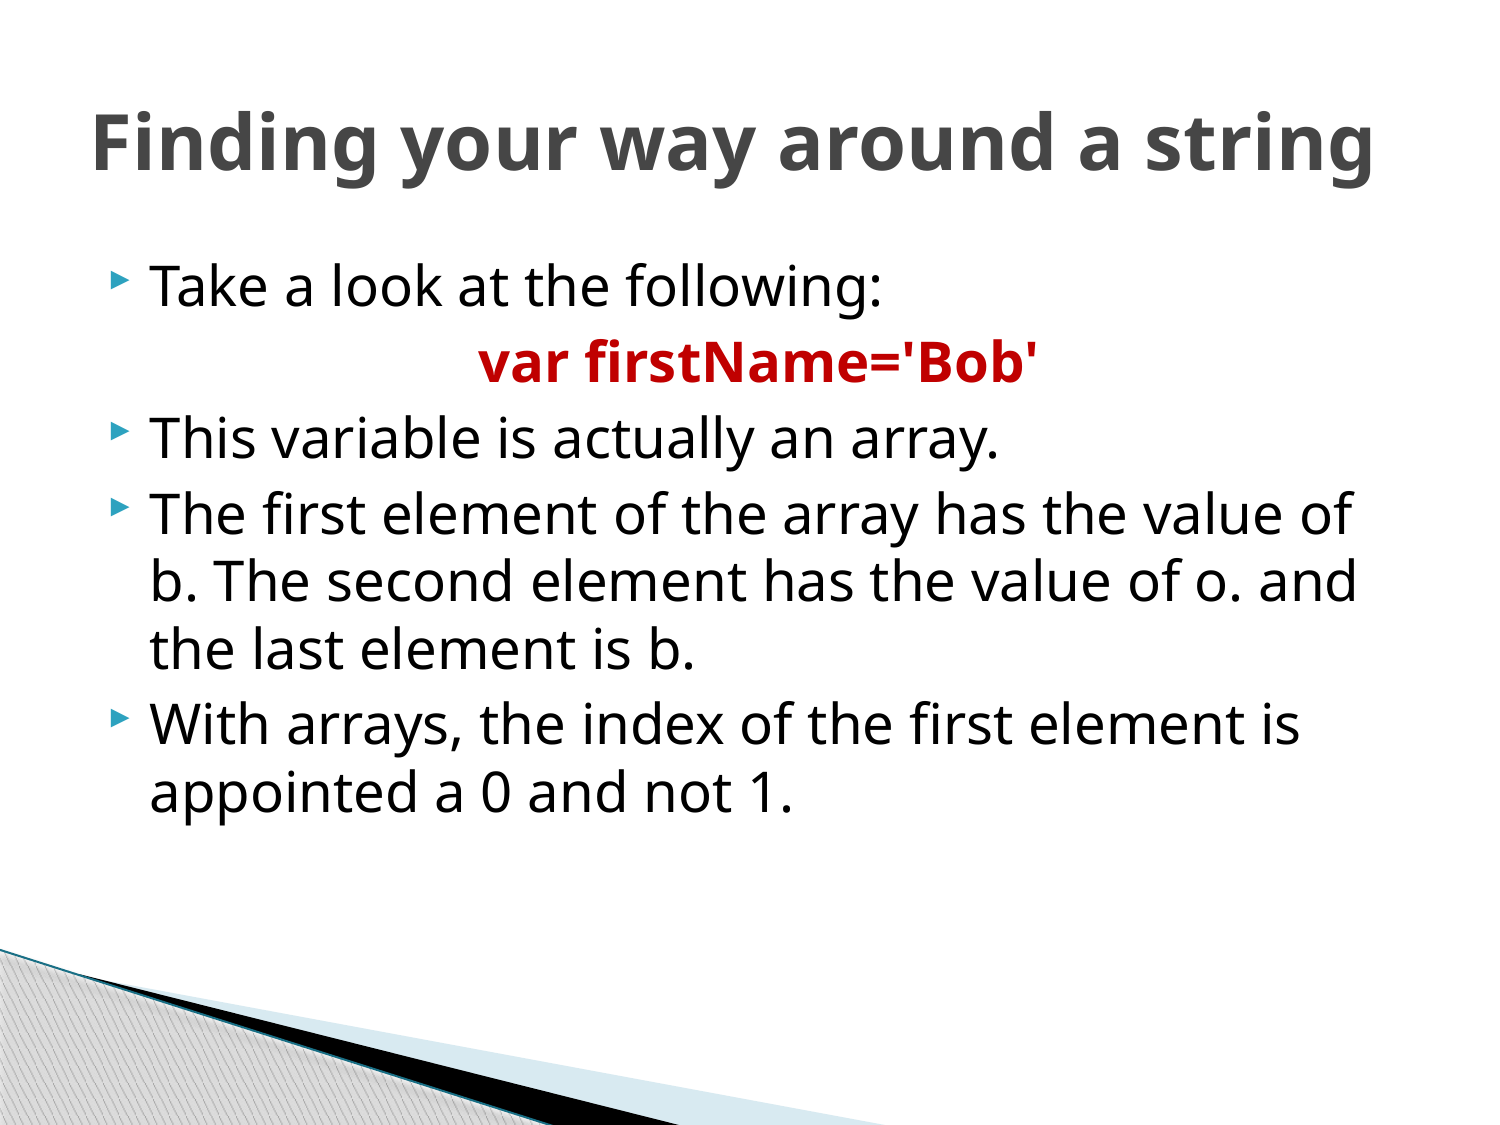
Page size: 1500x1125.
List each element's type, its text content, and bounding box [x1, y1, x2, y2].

list Take a look at the following: var firstName='Bob' This variable is actually an array. The first element of the array has the value of b. The second element has the value of o. and the last element is b. With arrays, the index of the first element is appointed a 0 and not 1. [75, 243, 1425, 986]
title Finding your way around a string [75, 45, 1425, 233]
